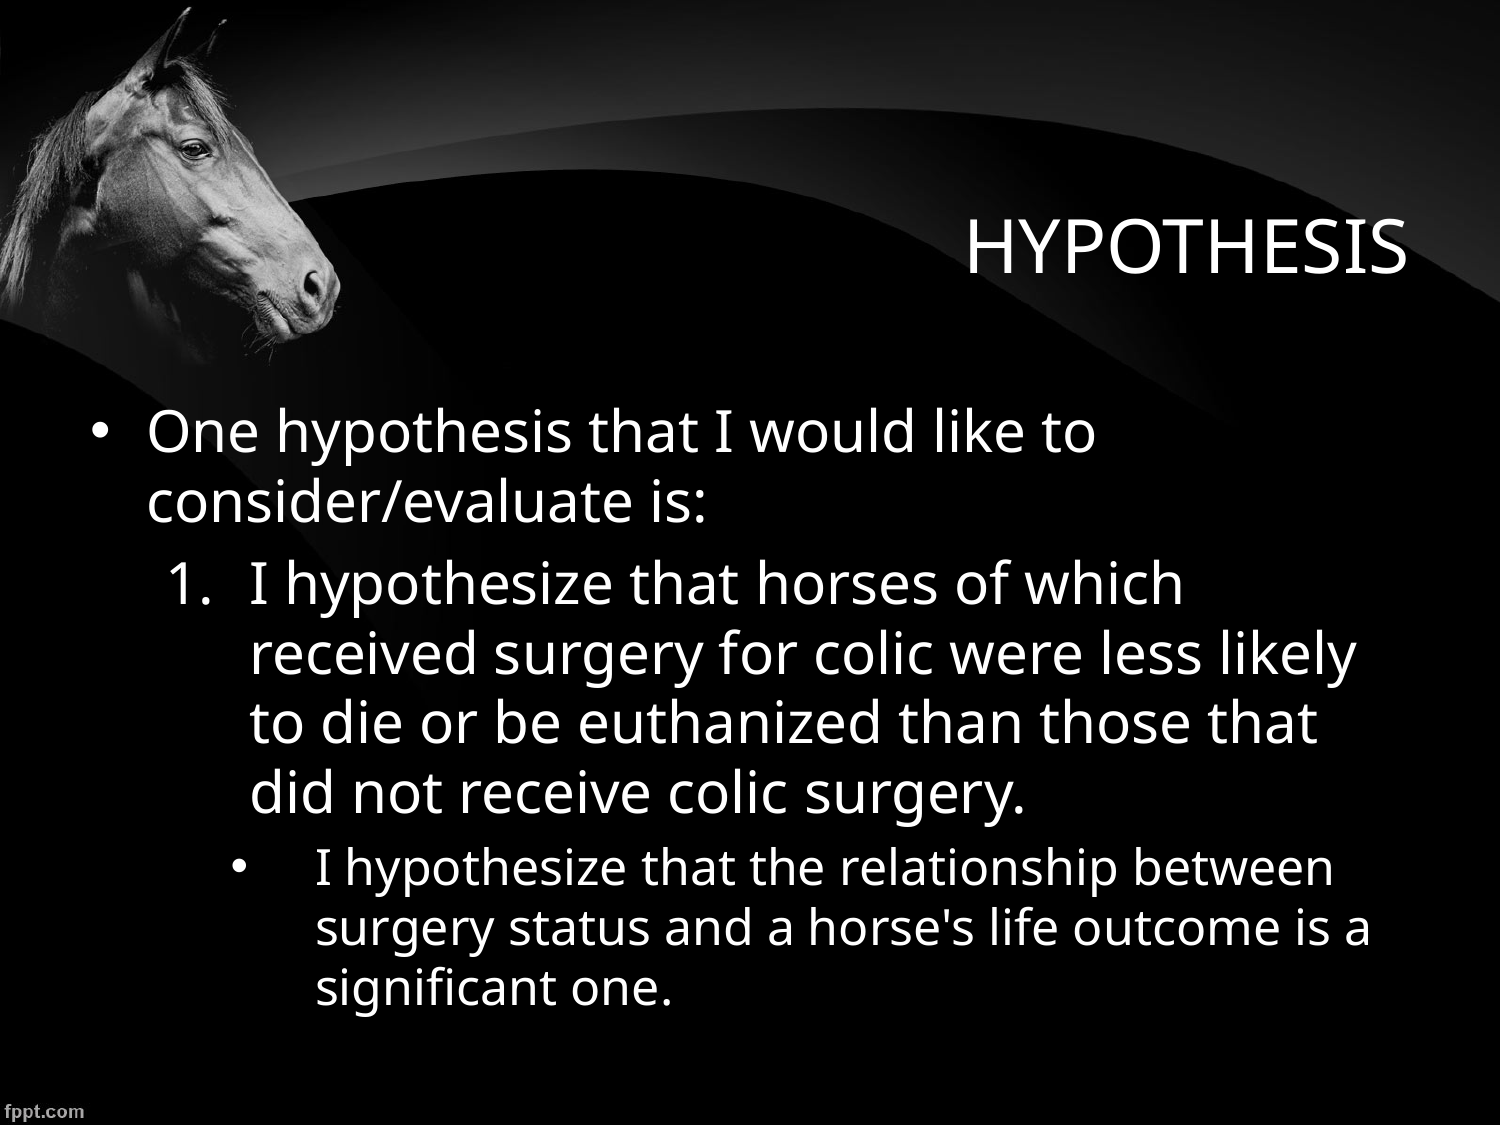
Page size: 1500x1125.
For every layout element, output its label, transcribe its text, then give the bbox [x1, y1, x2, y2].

list One hypothesis that I would like to consider/evaluate is: I hypothesize that horses of which received surgery for colic were less likely to die or be euthanized than those that did not receive colic surgery. I hypothesize that the relationship between surgery status and a horse's life outcome is a significant one. [75, 387, 1425, 1030]
title HYPOTHESIS [75, 149, 1425, 337]
picture [0, 0, 1500, 1125]
